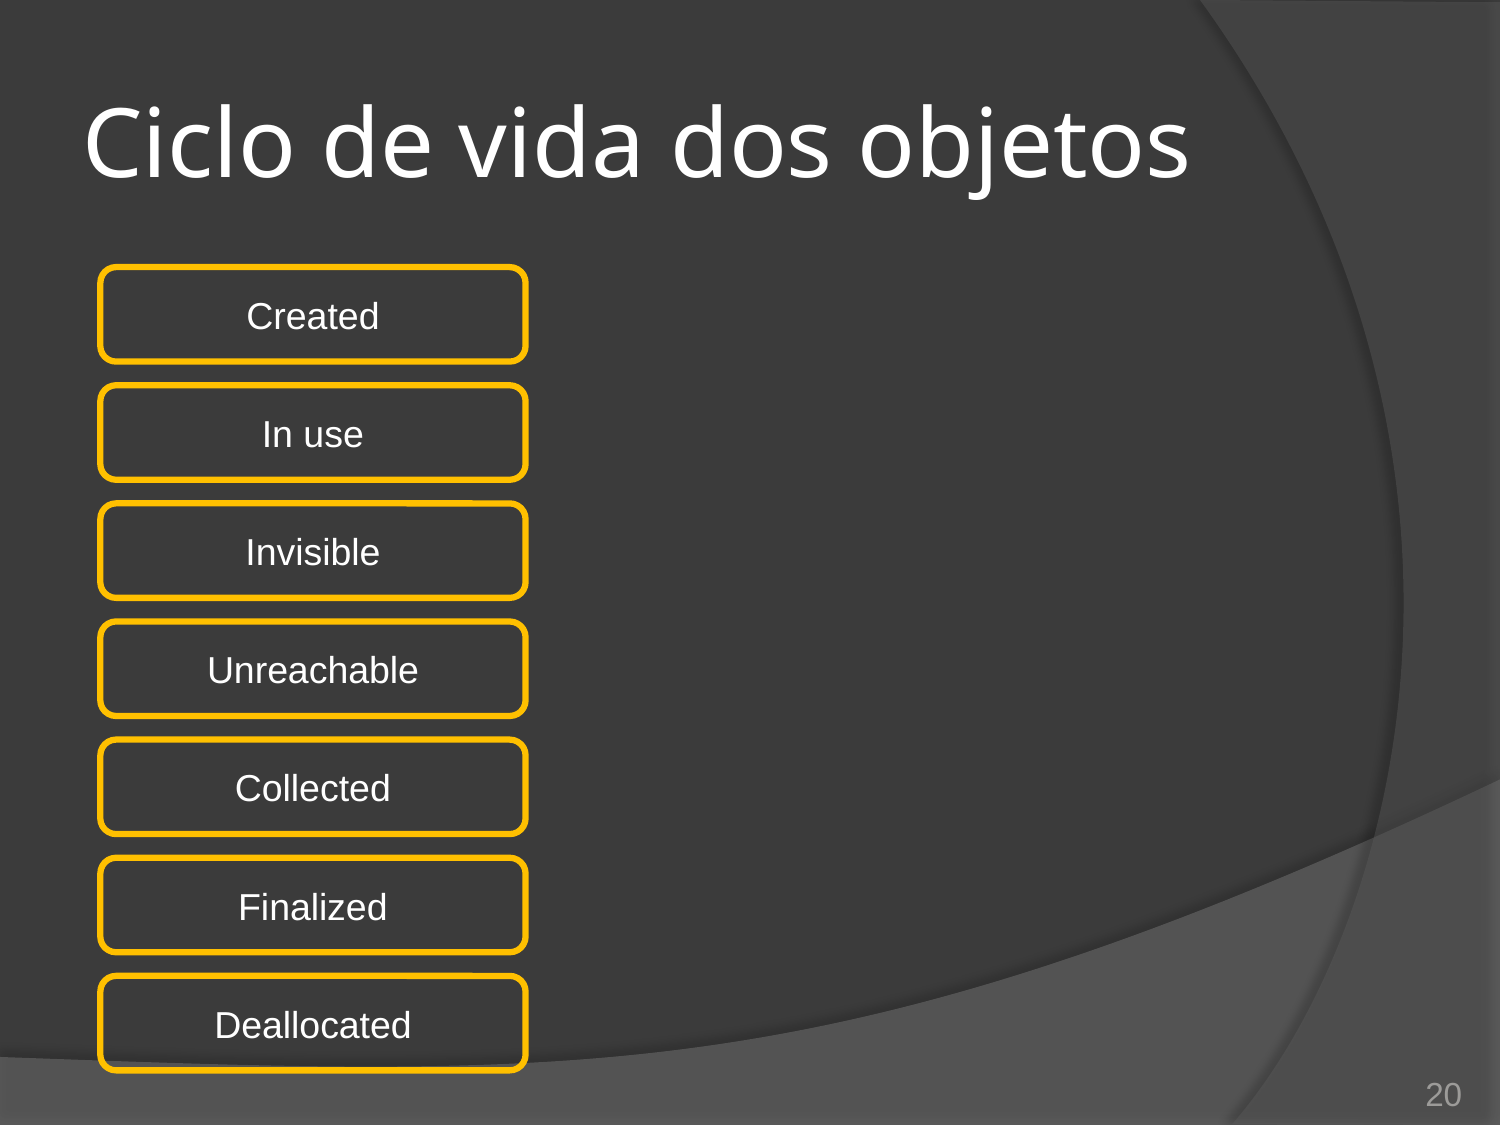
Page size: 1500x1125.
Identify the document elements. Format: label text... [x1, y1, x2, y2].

text_box Collected [98, 737, 528, 836]
text_box Unreachable [98, 619, 528, 718]
text_box Created [98, 265, 528, 364]
title Ciclo de vida dos objetos [74, 44, 1301, 233]
text_box Finalized [98, 856, 528, 954]
text_box Invisible [98, 501, 528, 600]
text_box In use [98, 383, 528, 482]
text_box Deallocated [98, 974, 528, 1072]
slide_number 20 [1337, 1053, 1463, 1114]
